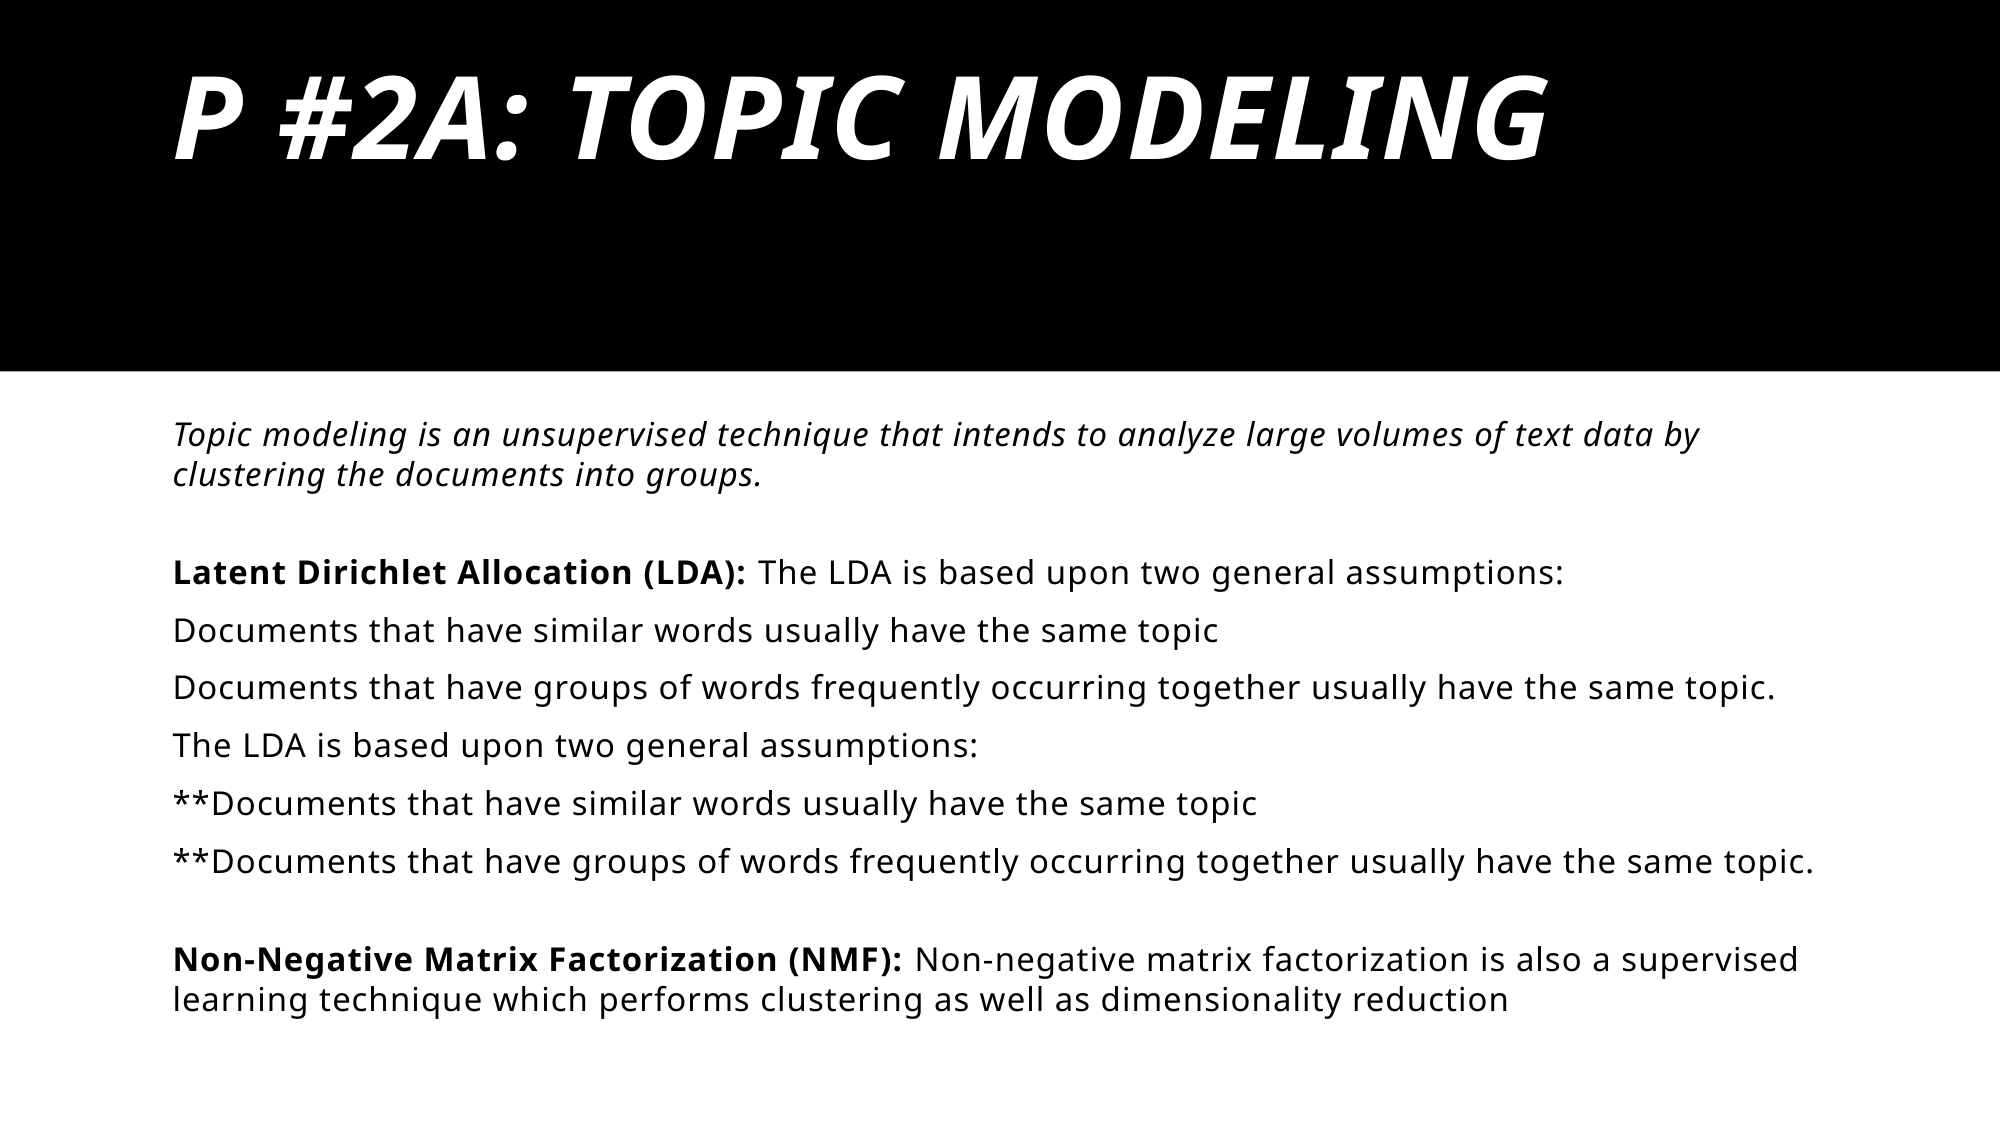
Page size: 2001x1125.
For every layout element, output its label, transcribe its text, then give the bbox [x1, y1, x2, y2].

title P #2A: Topic Modeling [157, 52, 1842, 332]
list Topic modeling is an unsupervised technique that intends to analyze large volumes of text data by clustering the documents into groups. Latent Dirichlet Allocation (LDA): The LDA is based upon two general assumptions: Documents that have similar words usually have the same topic Documents that have groups of words frequently occurring together usually have the same topic. The LDA is based upon two general assumptions: **Documents that have similar words usually have the same topic **Documents that have groups of words frequently occurring together usually have the same topic. Non-Negative Matrix Factorization (NMF): Non-negative matrix factorization is also a supervised learning technique which performs clustering as well as dimensionality reduction [157, 405, 1842, 1073]
